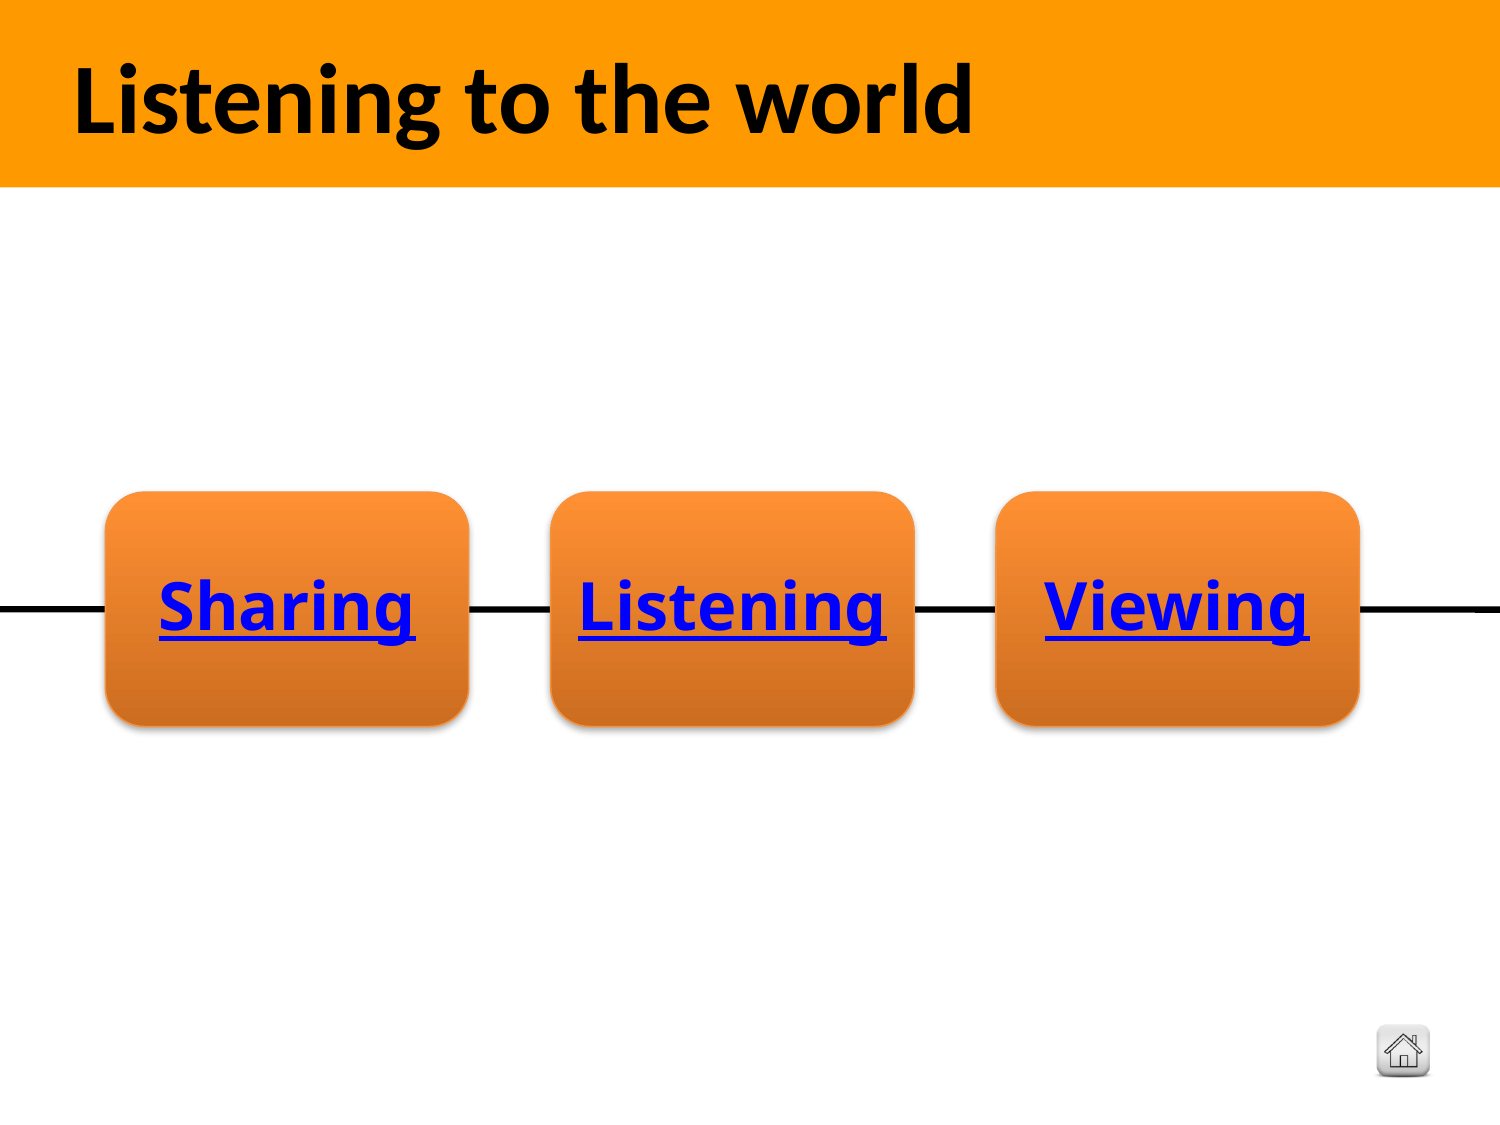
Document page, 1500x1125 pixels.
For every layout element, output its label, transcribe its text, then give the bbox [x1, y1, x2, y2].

text_box Sharing [104, 491, 470, 607]
text_box Viewing [995, 619, 1361, 728]
text_box Sharing [104, 619, 470, 728]
text_box Listening [549, 491, 915, 607]
text_box Listening to the world [0, 0, 1500, 190]
text_box Viewing [995, 491, 1361, 607]
picture [1364, 1012, 1442, 1090]
text_box Listening [549, 619, 915, 728]
